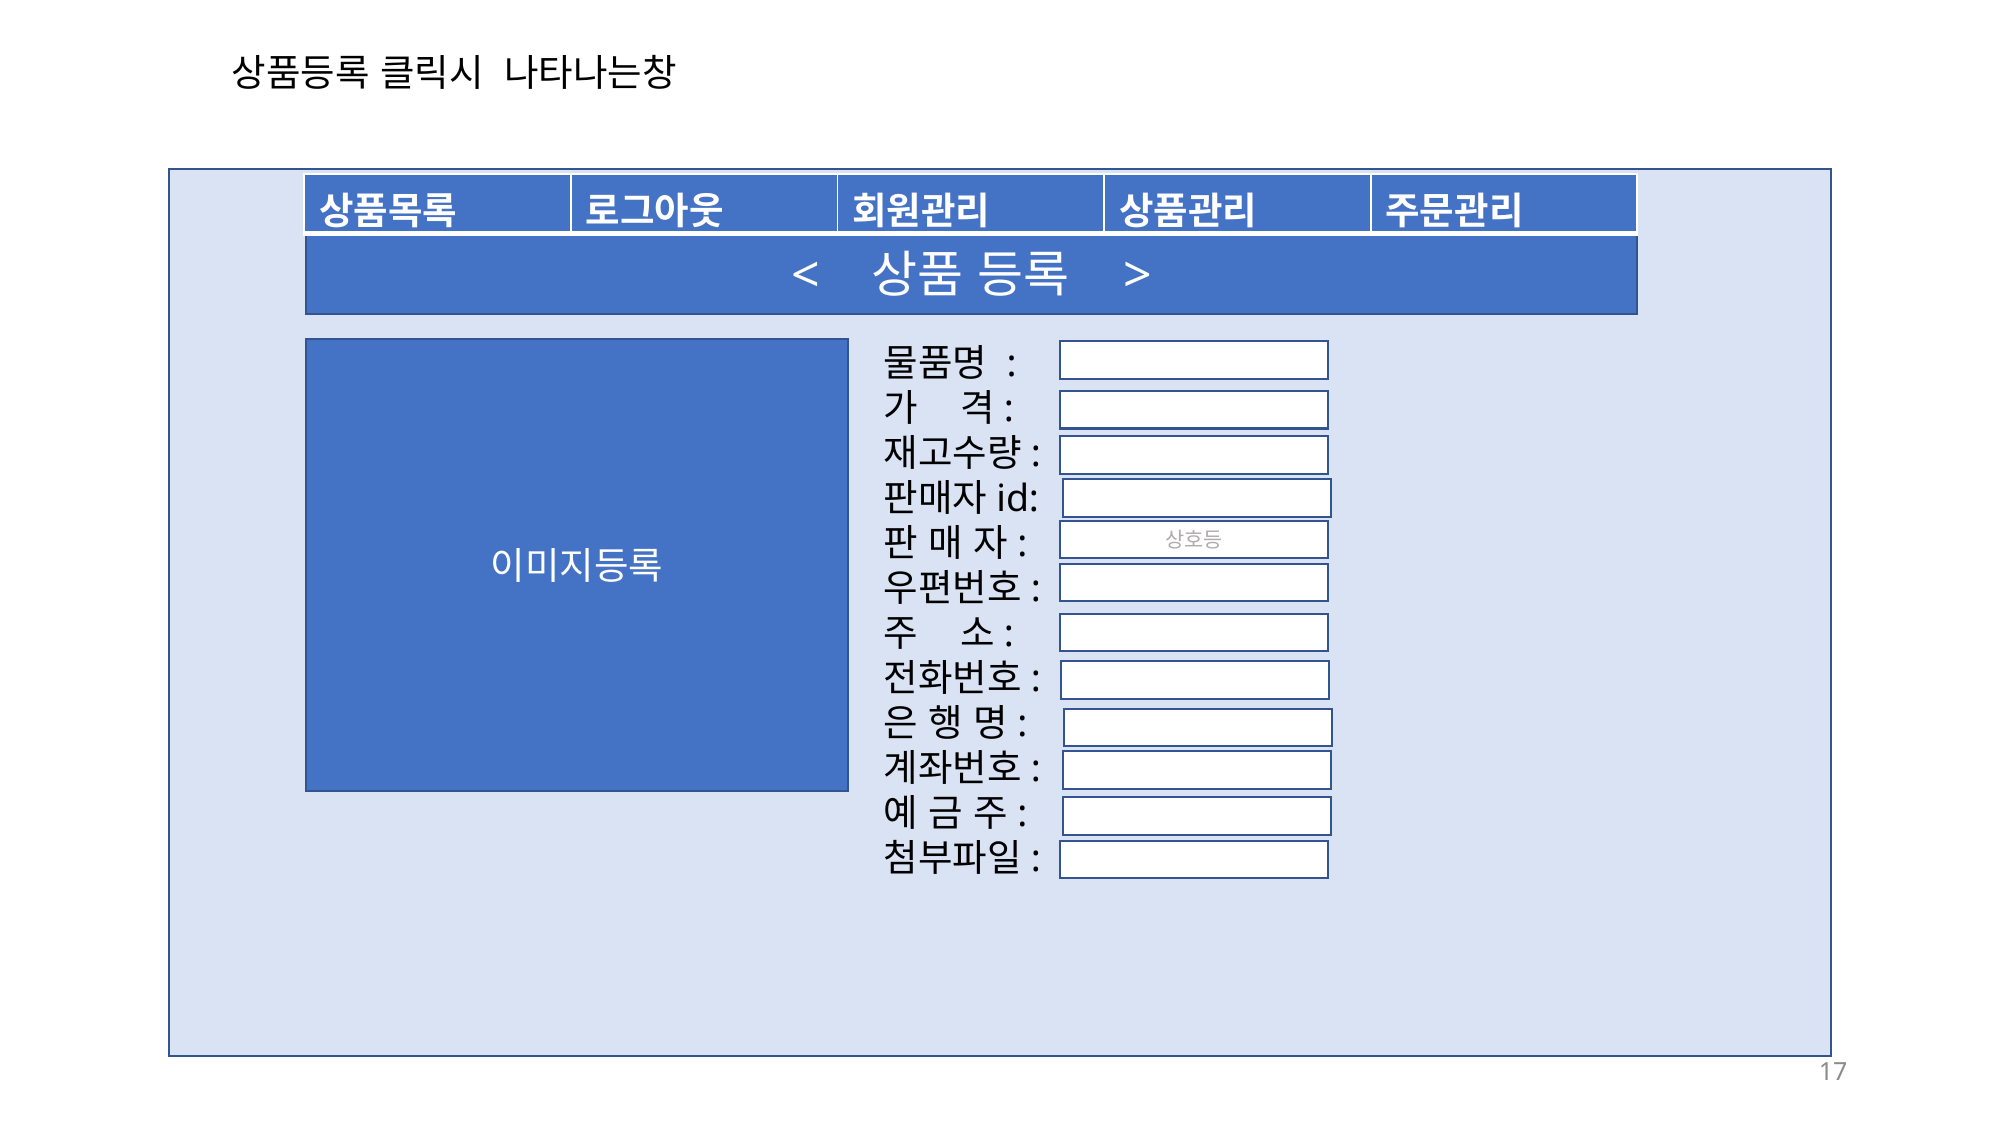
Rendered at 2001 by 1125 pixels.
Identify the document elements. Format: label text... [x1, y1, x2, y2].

text_box 물품명 : 가 격: 재고수량: 판매자id: 판 매 자: 우편번호: 주 소: 전화번호: 은 행 명: 계좌번호: 예 금 주: 첨부파일: [868, 332, 1672, 887]
text_box < 상품 등록 > [305, 246, 1638, 315]
text_box [1062, 750, 1332, 790]
slide_number 17 [1412, 1042, 1863, 1103]
text_box 상호등 [1059, 520, 1329, 559]
text_box [1062, 796, 1332, 836]
text_box [1059, 390, 1329, 430]
text_box [168, 168, 1832, 1057]
text_box [1059, 340, 1329, 380]
text_box [1059, 613, 1329, 652]
text_box [1060, 660, 1330, 700]
text_box [1062, 478, 1332, 518]
table_header 로그아웃 [572, 175, 837, 240]
text_box [1059, 840, 1329, 879]
table_header 상품관리 [1105, 175, 1370, 240]
text_box [1059, 563, 1329, 602]
table_header 상품목록 [305, 175, 570, 240]
text_box [1063, 708, 1333, 747]
table_header 주문관리 [1372, 175, 1636, 240]
table_header 회원관리 [838, 175, 1103, 240]
text_box 이미지등록 [305, 338, 849, 792]
text_box [1059, 435, 1329, 475]
text_box 상품등록 클릭시 나타나는창 [216, 41, 1522, 147]
